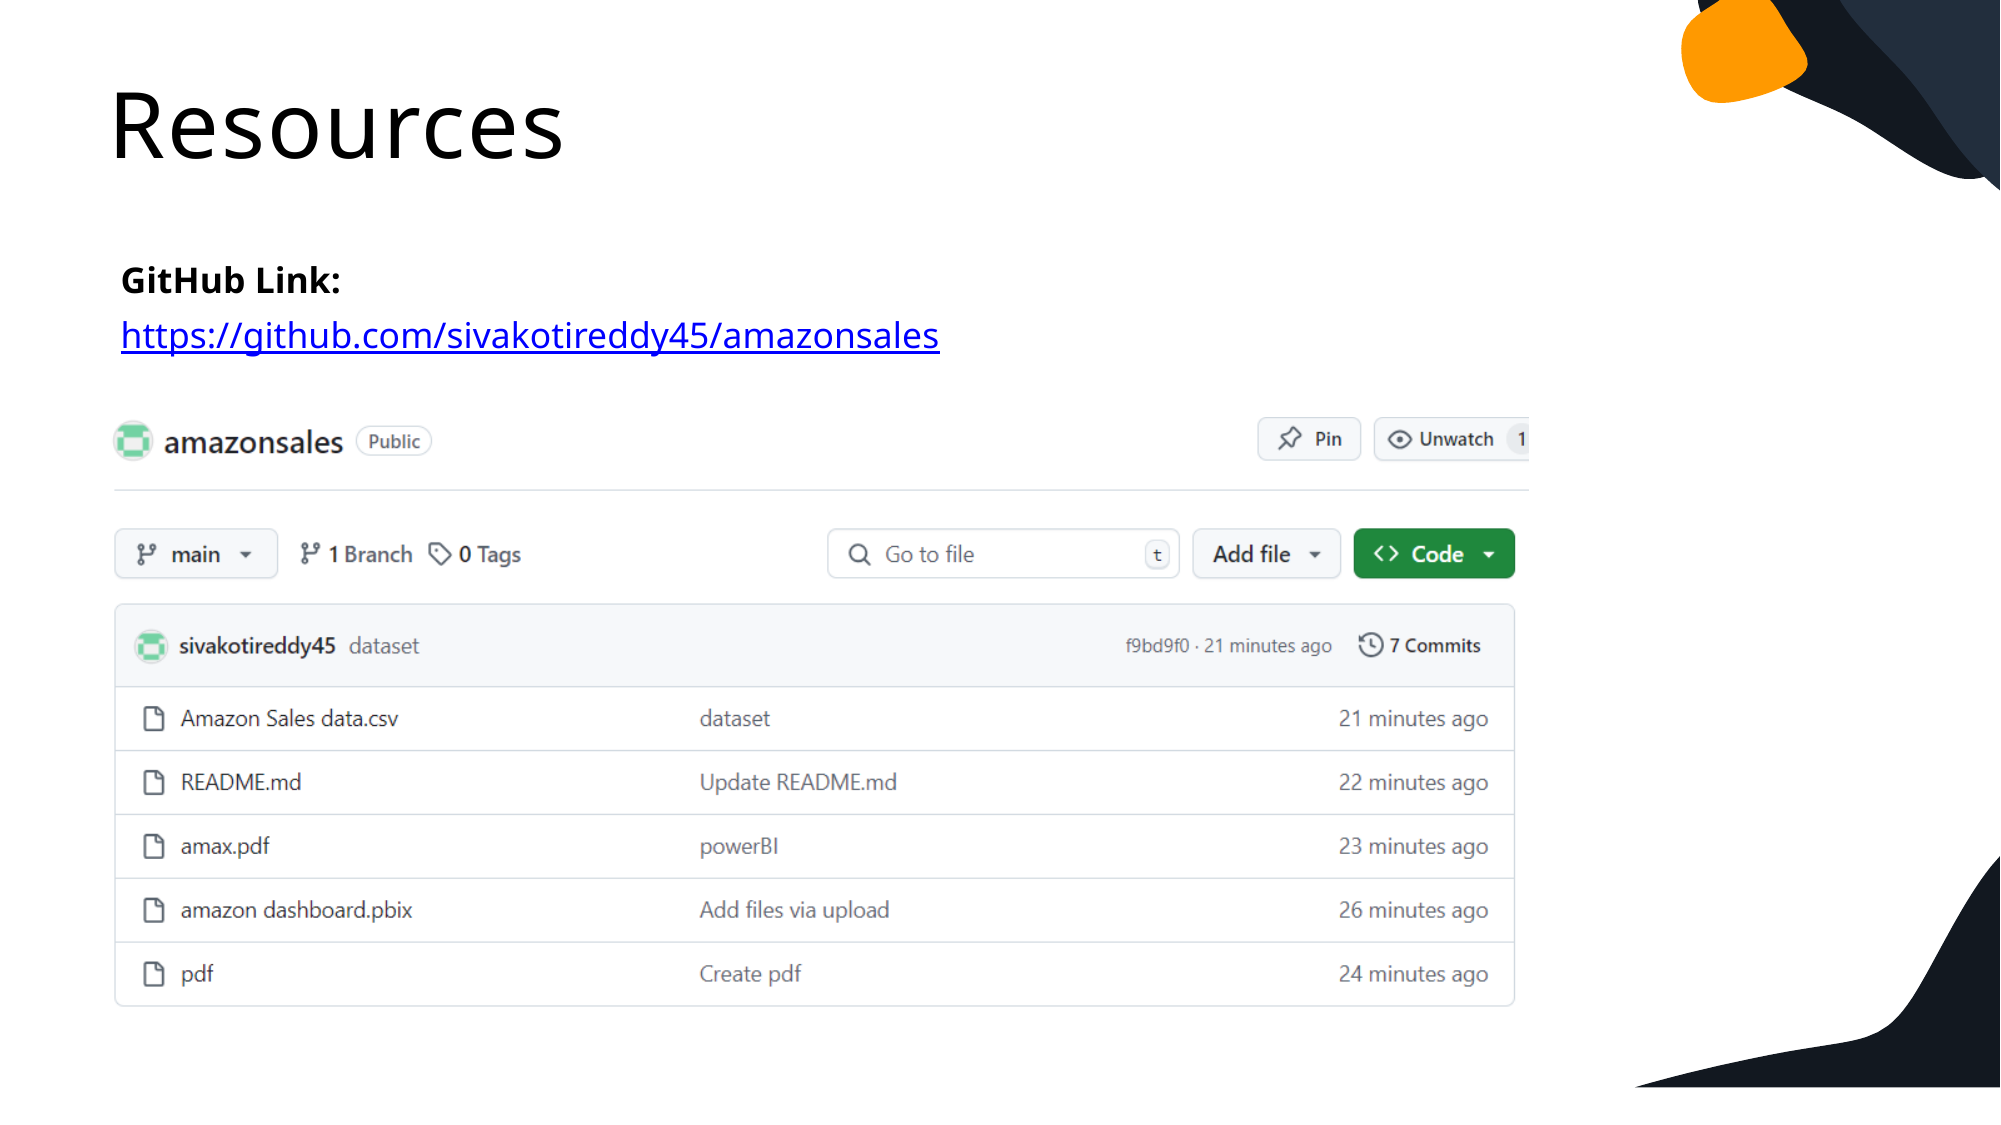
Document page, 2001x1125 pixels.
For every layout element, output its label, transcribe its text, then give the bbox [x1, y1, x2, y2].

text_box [1680, 0, 2000, 191]
text_box GitHub Link: https://github.com/sivakotireddy45/amazonsales [85, 256, 1885, 526]
title Resources [59, 64, 1941, 255]
picture [87, 417, 1530, 1018]
text_box [1634, 856, 2000, 1088]
